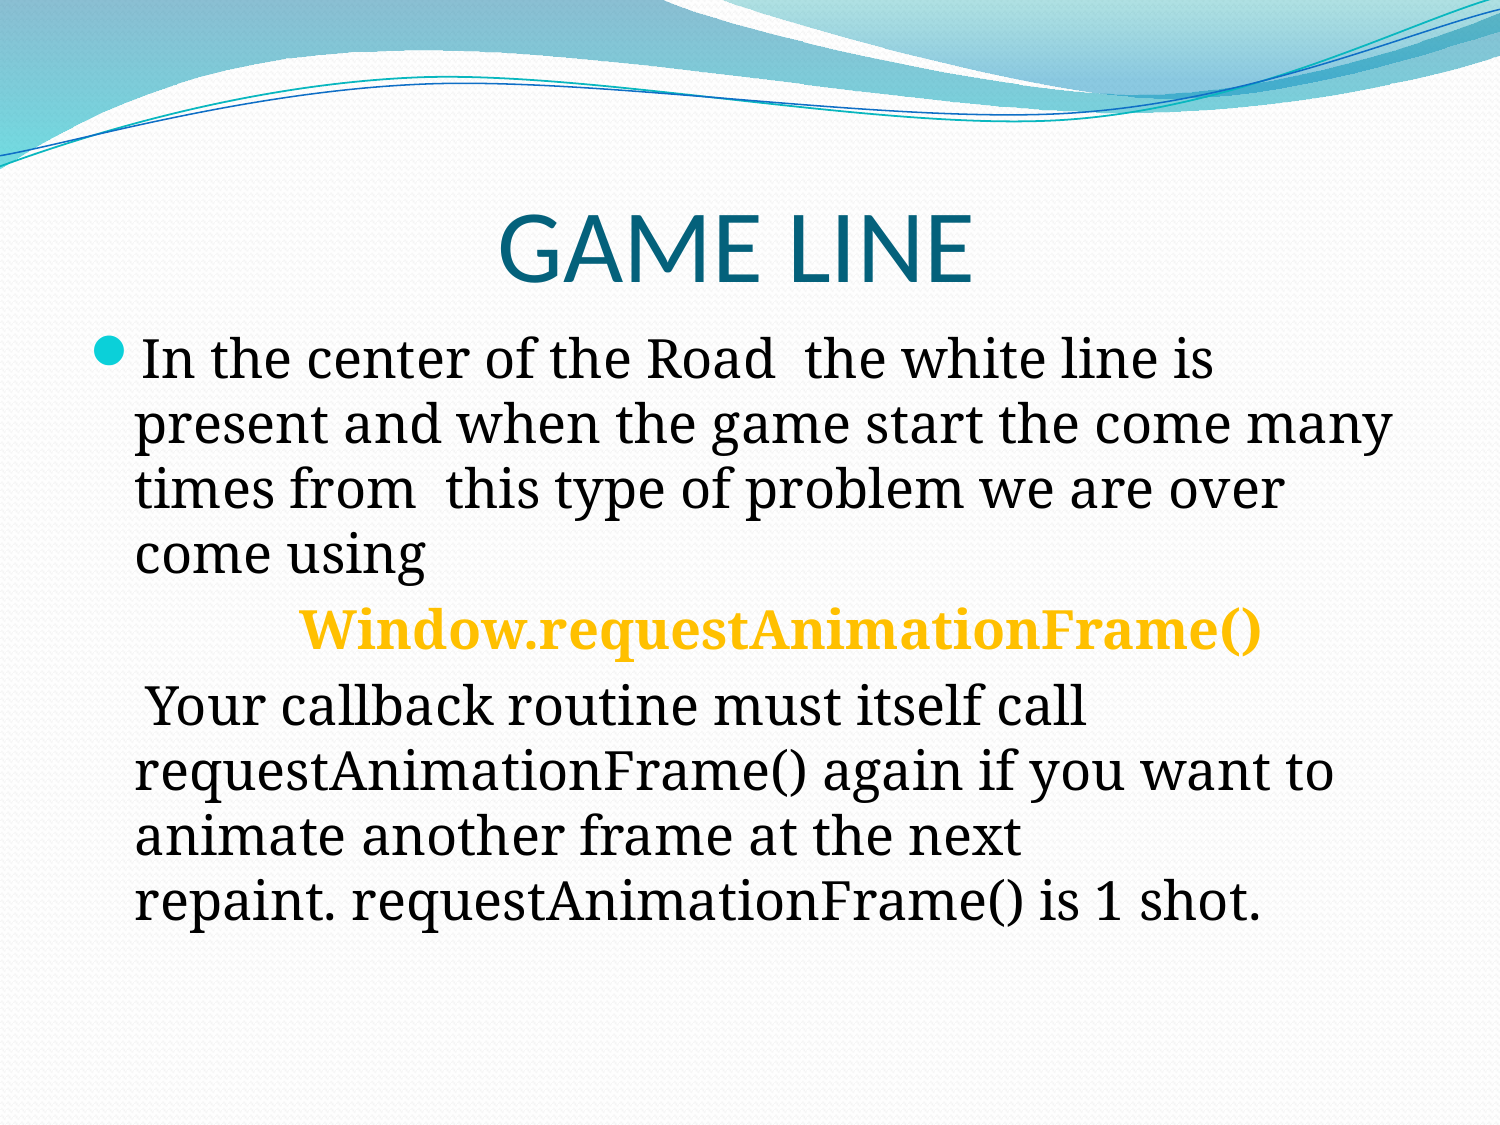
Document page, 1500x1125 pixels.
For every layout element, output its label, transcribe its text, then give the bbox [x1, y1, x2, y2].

list In the center of the Road the white line is present and when the game start the come many times from this type of problem we are over come using Window.requestAnimationFrame() Your callback routine must itself call requestAnimationFrame() again if you want to animate another frame at the next repaint. requestAnimationFrame() is 1 shot. [75, 317, 1425, 1038]
title GAME LINE [75, 115, 1425, 303]
